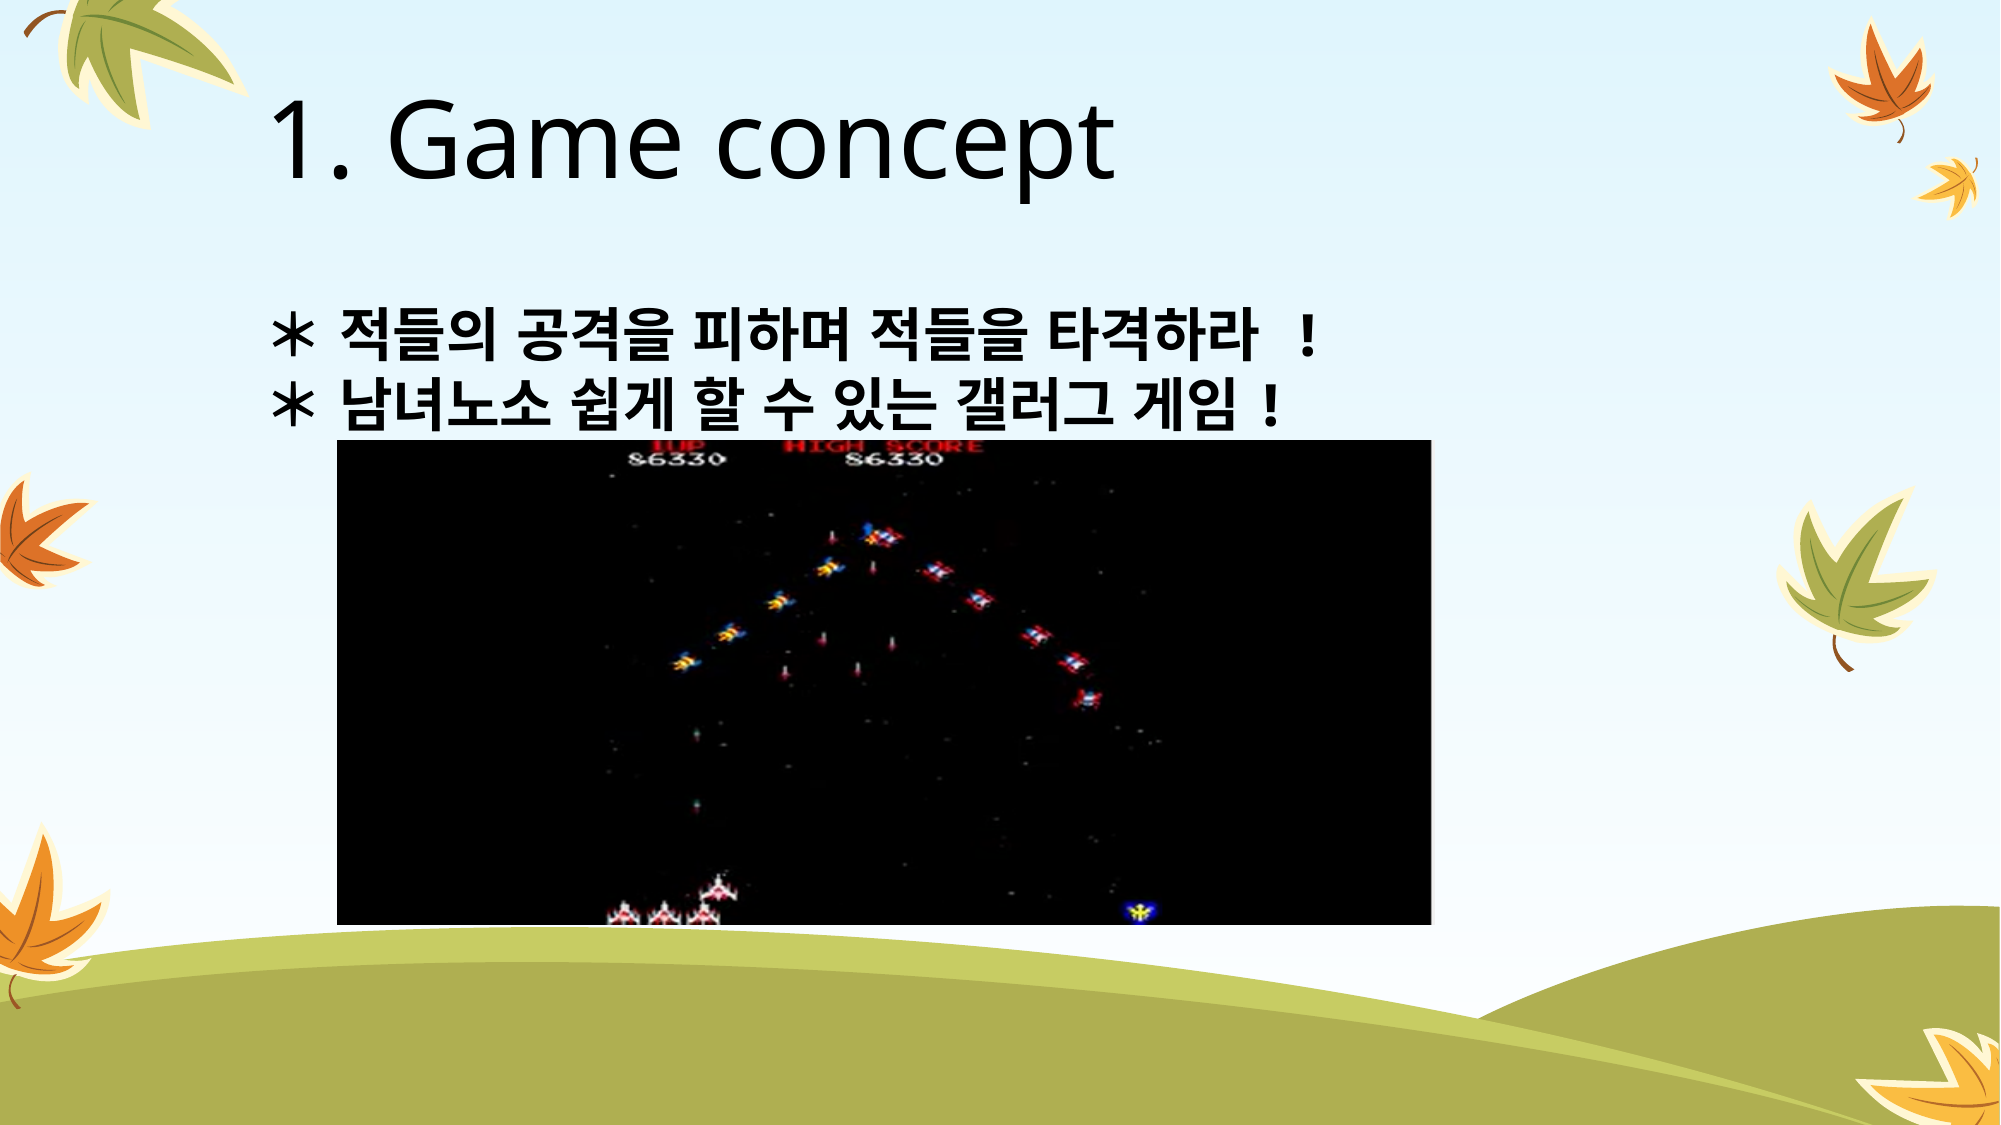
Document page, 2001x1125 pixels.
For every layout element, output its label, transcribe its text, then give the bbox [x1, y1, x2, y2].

title 1. Game concept [249, 31, 1750, 210]
list ＊ 적들의 공격을 피하며 적들을 타격하라 ! ＊ 남녀노소 쉽게 할 수 있는 갤러그 게임! [249, 290, 1750, 925]
picture [337, 440, 1435, 925]
